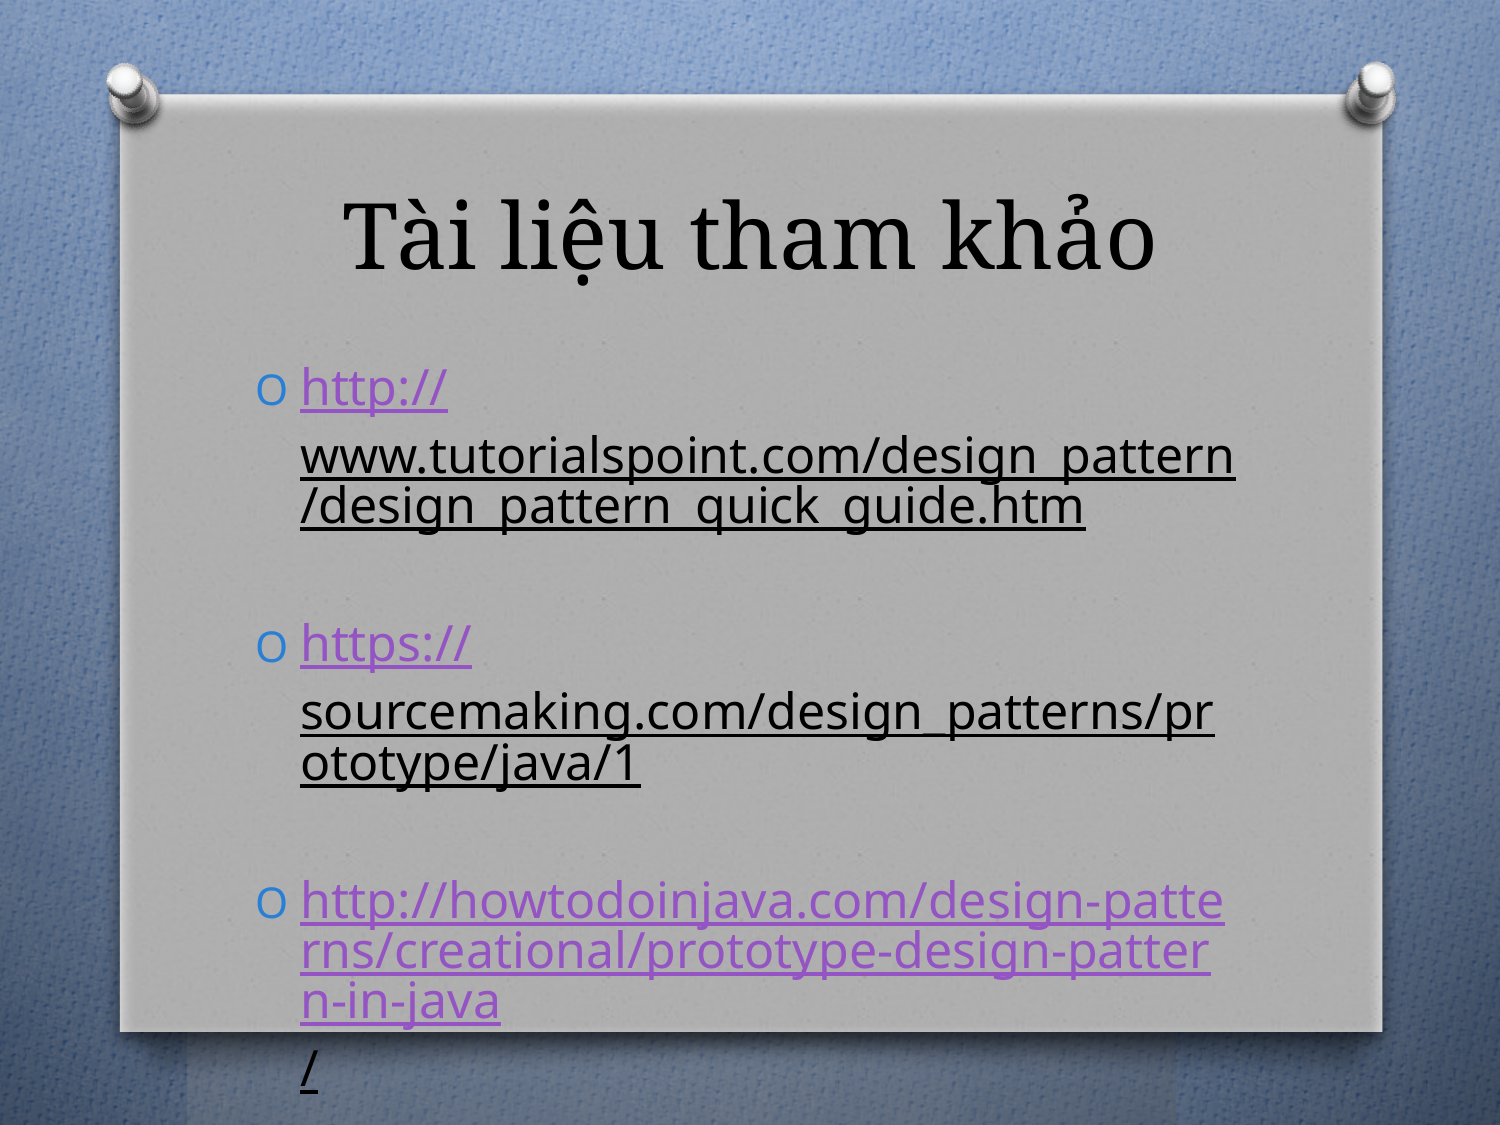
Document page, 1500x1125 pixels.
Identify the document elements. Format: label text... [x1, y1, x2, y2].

picture [1317, 35, 1439, 156]
list http://www.tutorialspoint.com/design_pattern/design_pattern_quick_guide.htm https://sourcemaking.com/design_patterns/prototype/java/1 http://howtodoinjava.com/design-patterns/creational/prototype-design-pattern-in-java/ [240, 347, 1257, 939]
title Tài liệu tham khảo [179, 134, 1323, 332]
picture [75, 29, 198, 153]
